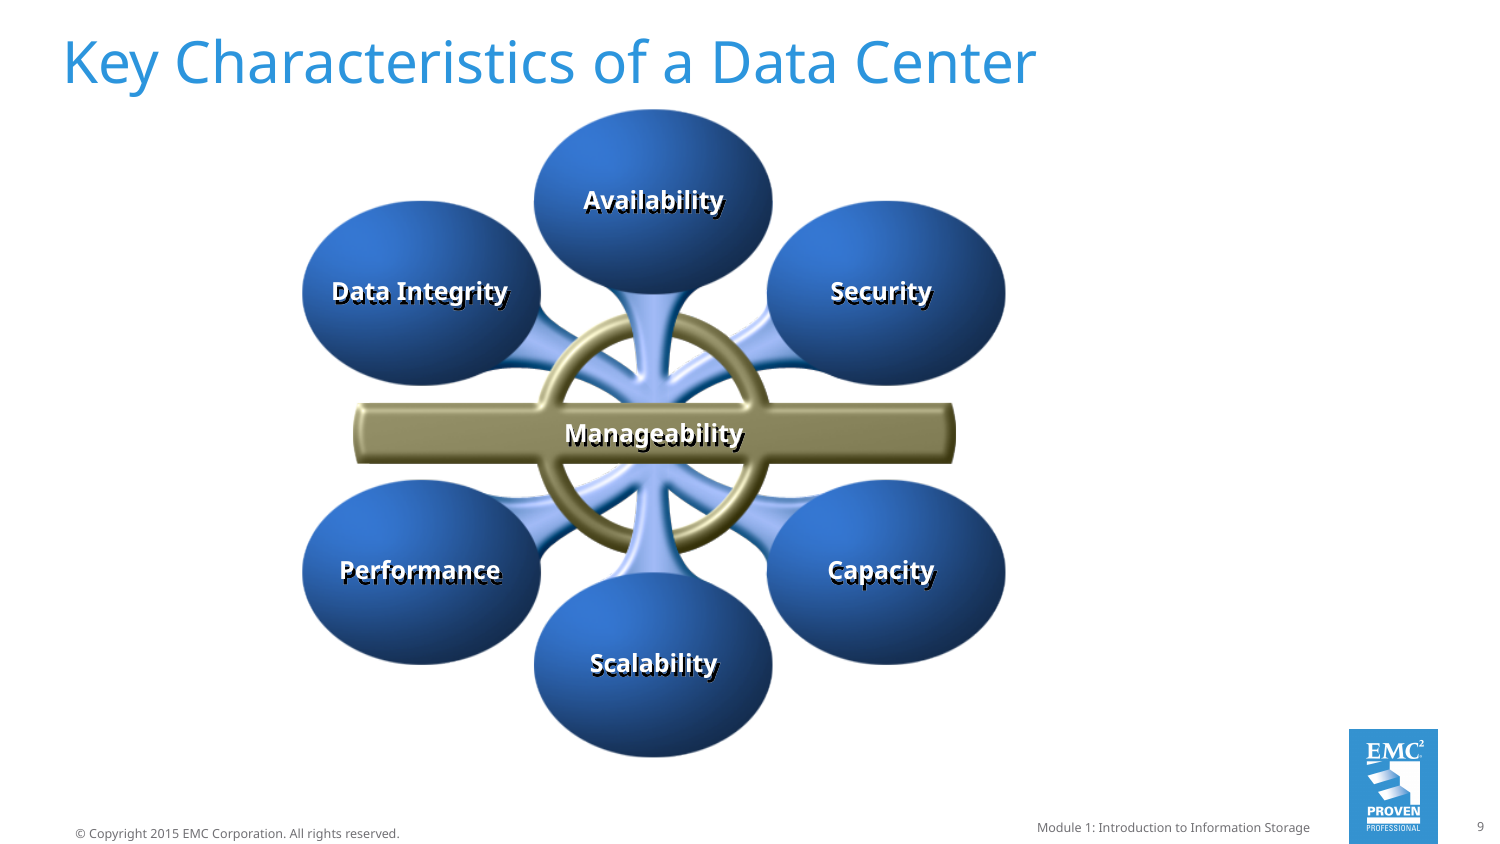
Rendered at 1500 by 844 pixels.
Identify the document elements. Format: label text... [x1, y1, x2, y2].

footer Module 1: Introduction to Information Storage [474, 812, 1325, 835]
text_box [300, 108, 1008, 759]
title Key Characteristics of a Data Center [62, 33, 1450, 109]
picture [1349, 729, 1438, 844]
